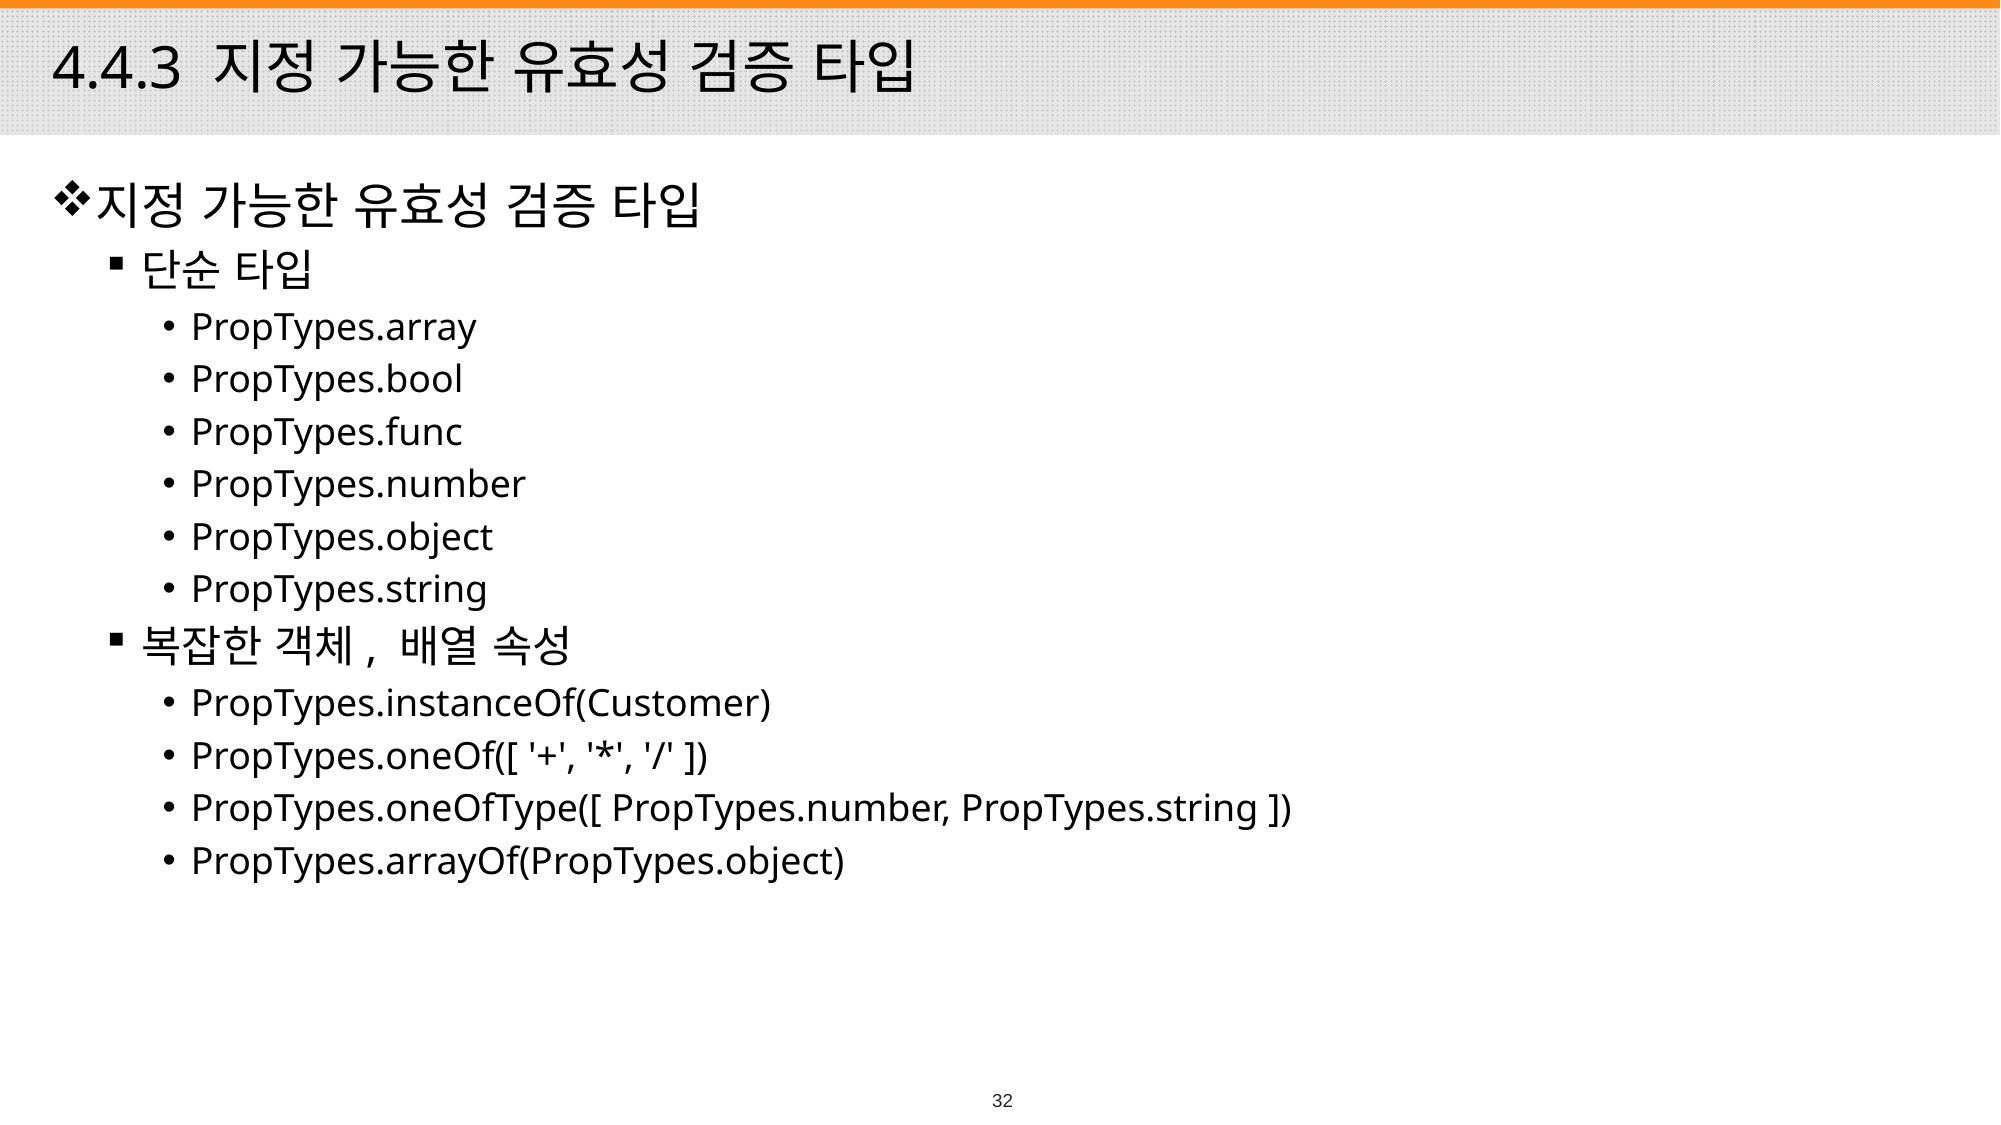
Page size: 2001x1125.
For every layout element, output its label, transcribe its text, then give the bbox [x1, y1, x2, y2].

picture [0, 9, 2000, 135]
list 지정 가능한 유효성 검증 타입 단순 타입 PropTypes.array PropTypes.bool PropTypes.func PropTypes.number PropTypes.object PropTypes.string 복잡한 객체, 배열 속성 PropTypes.instanceOf(Customer) PropTypes.oneOf([ '+', '*', '/' ]) PropTypes.oneOfType([ PropTypes.number, PropTypes.string ]) PropTypes.arrayOf(PropTypes.object) [35, 166, 1963, 1065]
title 4.4.3 지정 가능한 유효성 검증 타입 [37, 22, 1838, 120]
